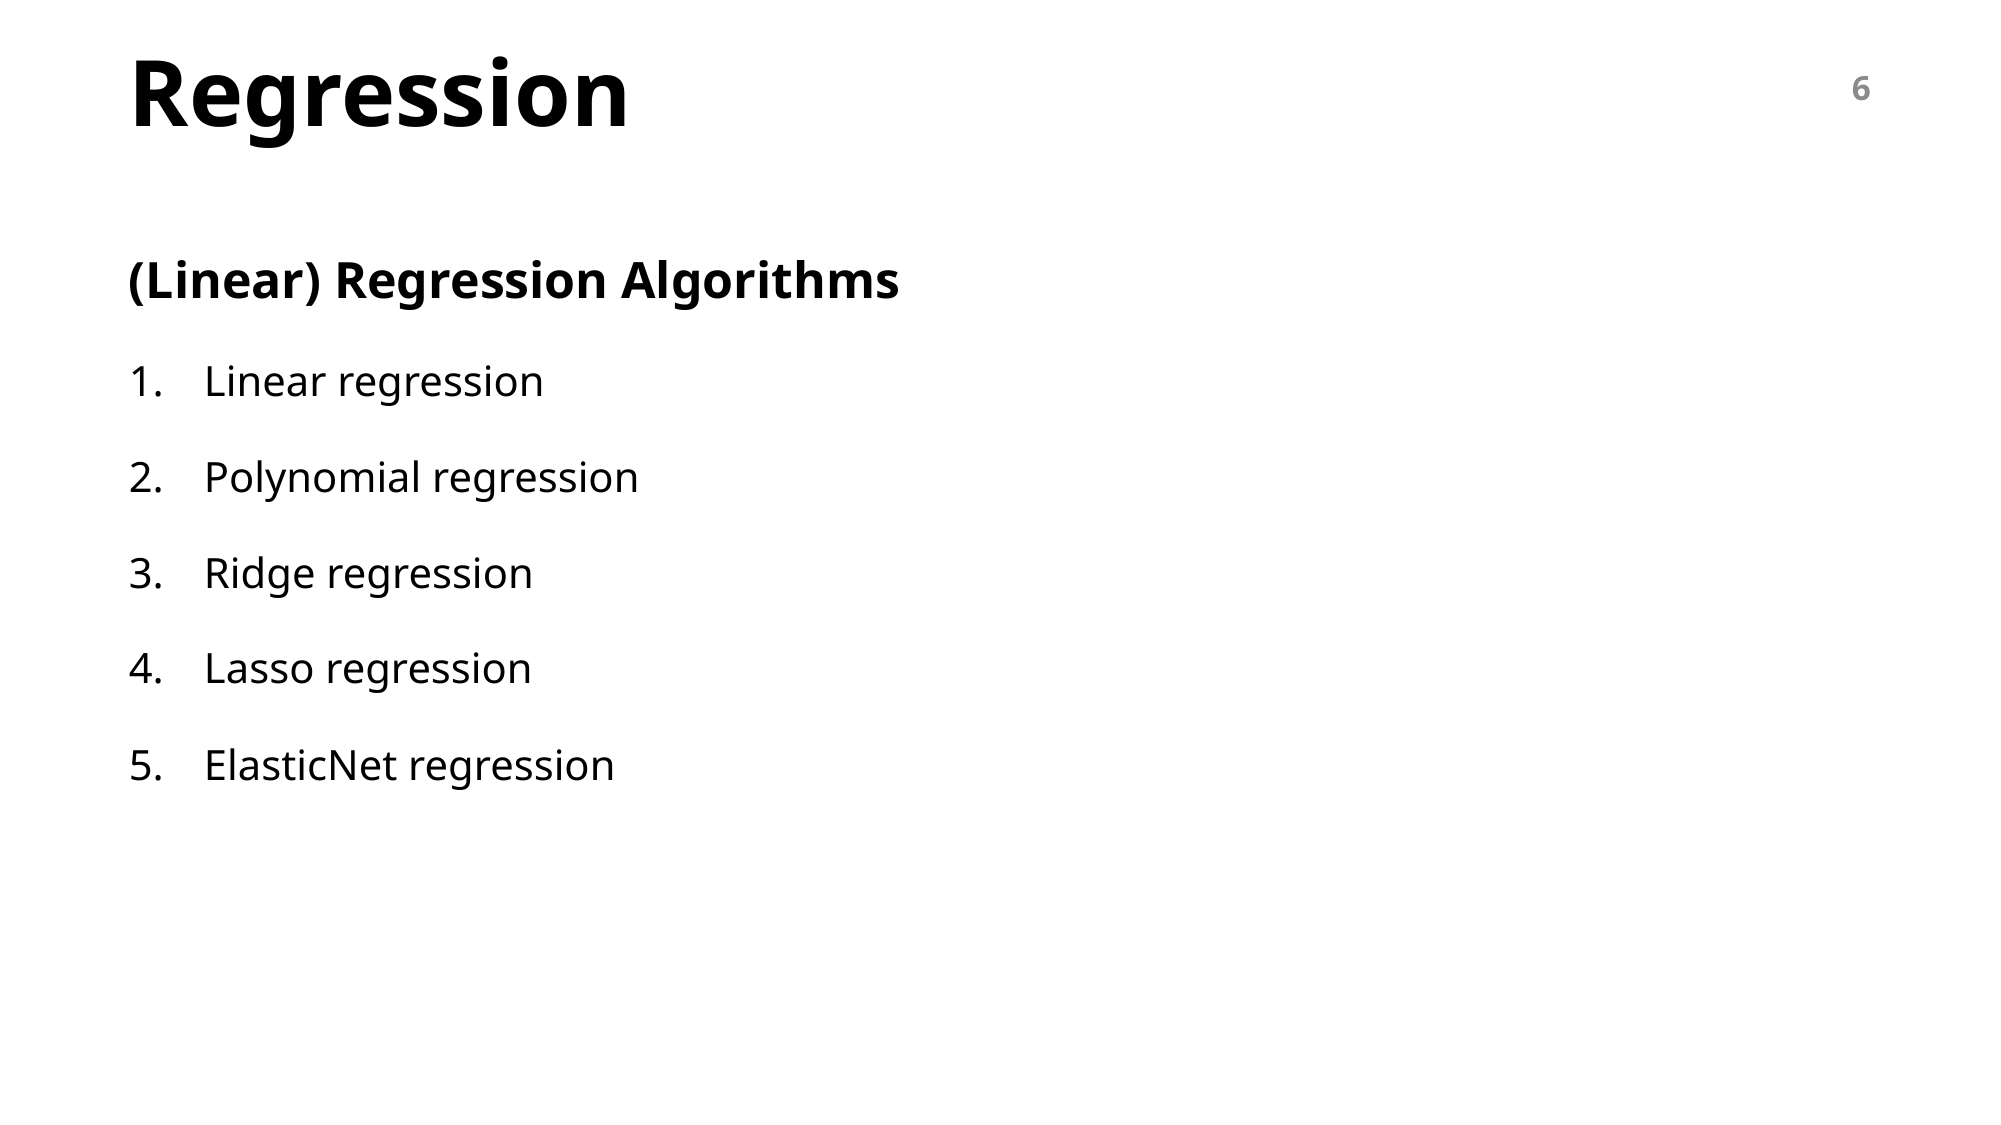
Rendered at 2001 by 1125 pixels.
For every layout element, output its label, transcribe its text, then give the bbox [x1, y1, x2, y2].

title Regression [114, 59, 1857, 135]
list (Linear) Regression Algorithms Linear regression Polynomial regression Ridge regression Lasso regression ElasticNet regression [114, 211, 1886, 1028]
slide_number 6 [1435, 59, 1886, 120]
